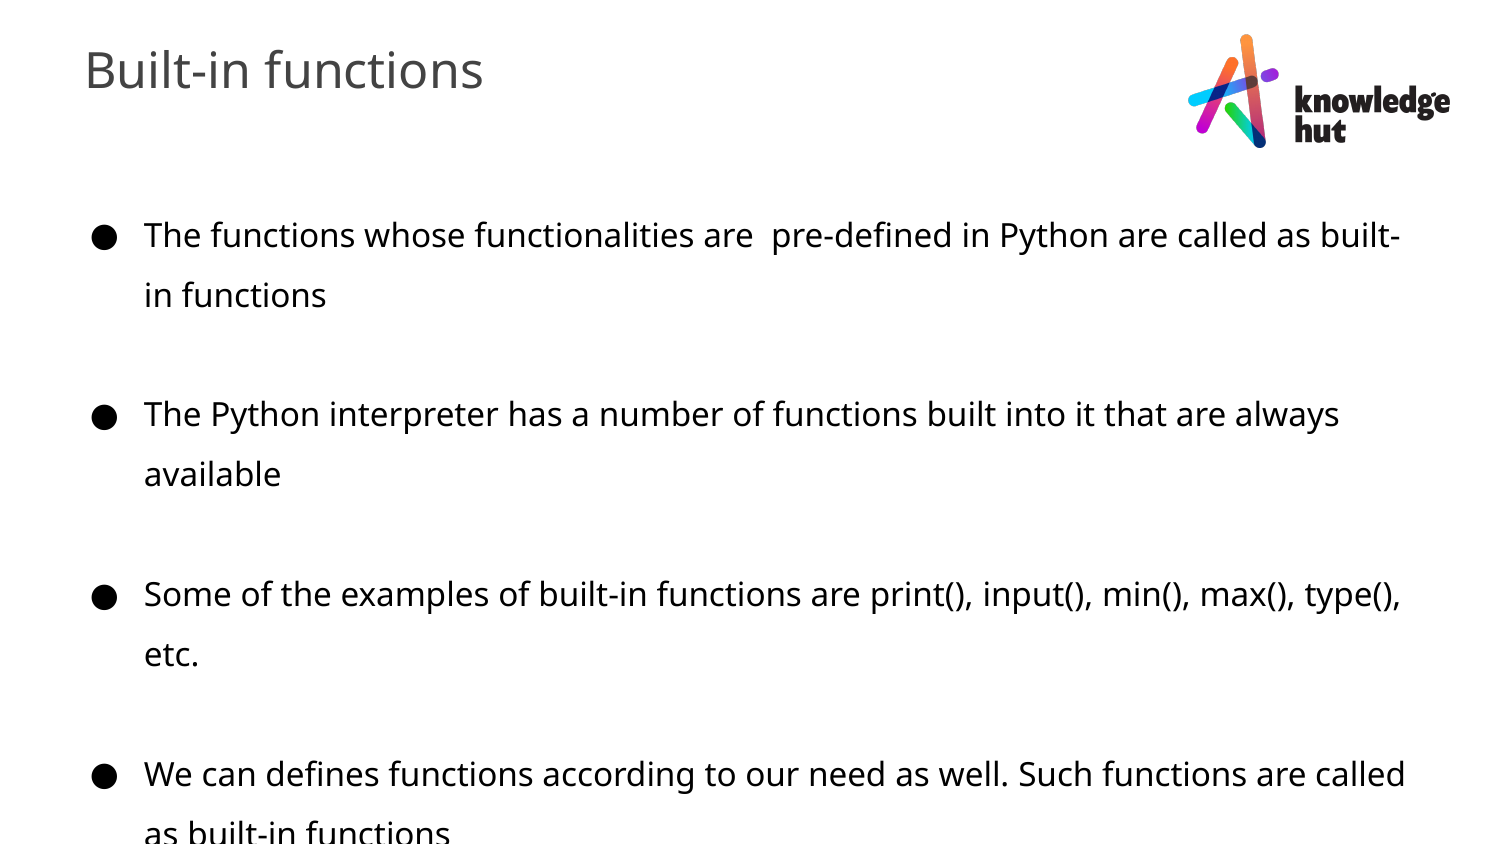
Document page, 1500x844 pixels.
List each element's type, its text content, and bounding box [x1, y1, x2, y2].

text_box The functions whose functionalities are pre-defined in Python are called as built-in functions The Python interpreter has a number of functions built into it that are always available Some of the examples of built-in functions are print(), input(), min(), max(), type(), etc. We can defines functions according to our need as well. Such functions are called as built-in functions [53, 178, 1447, 759]
text_box Built-in functions [69, 23, 1335, 110]
picture [1184, 30, 1454, 152]
